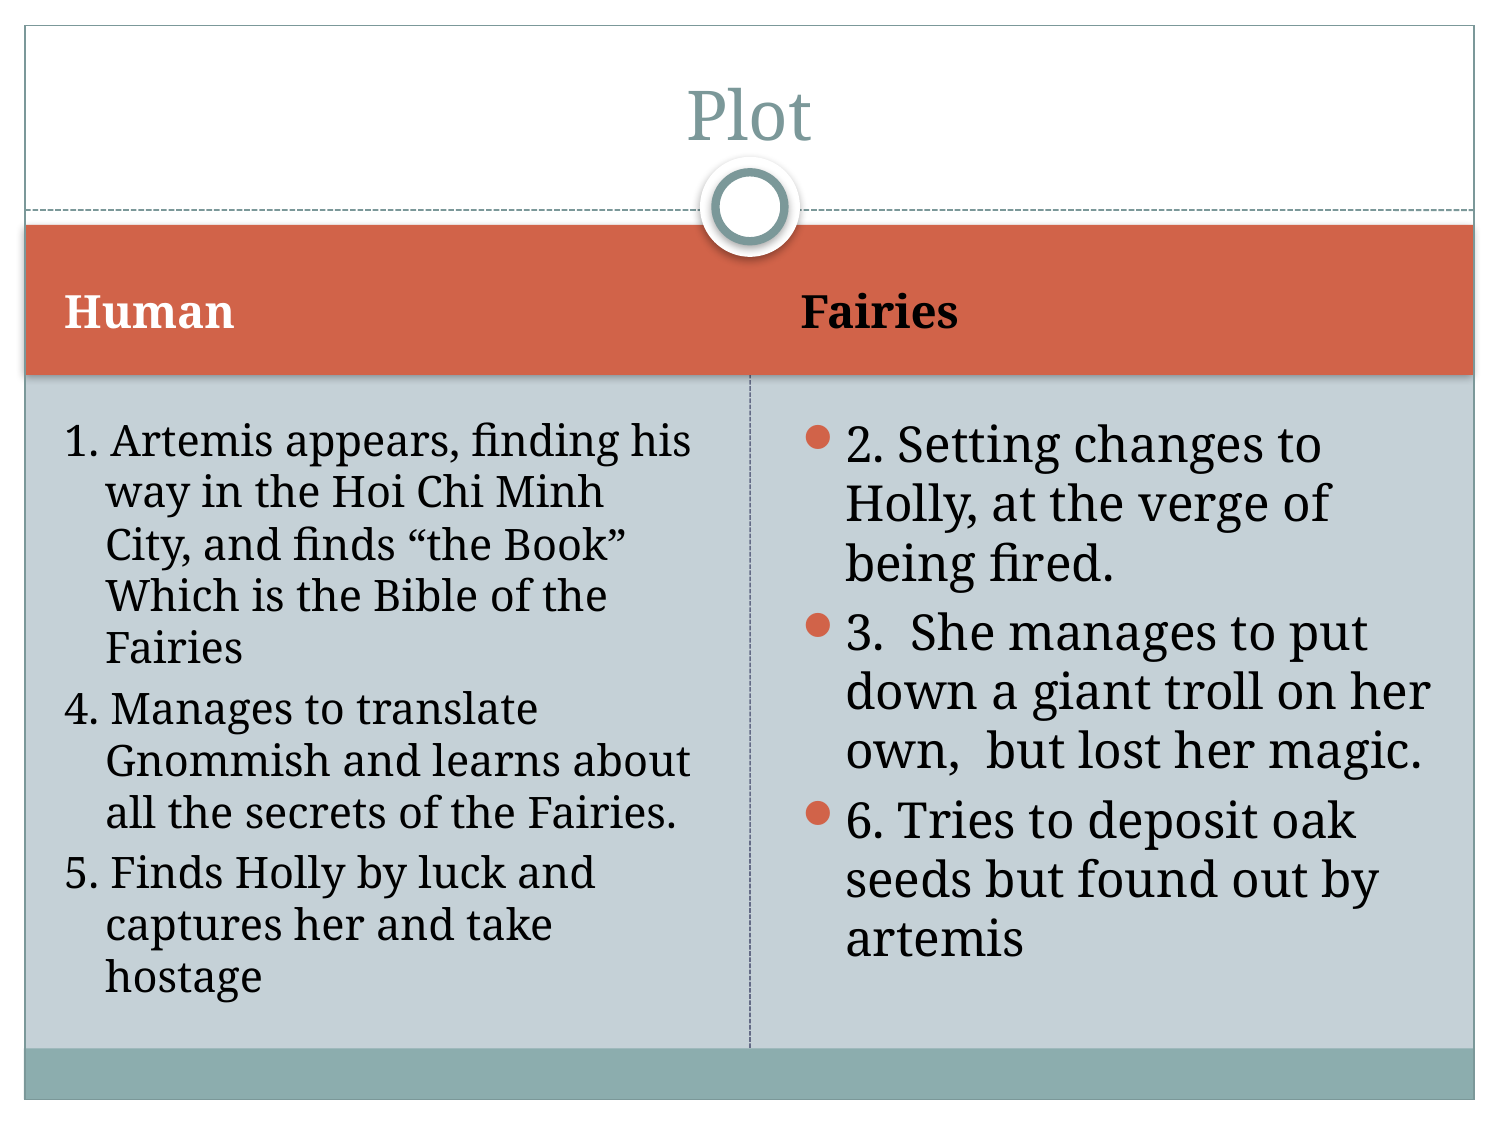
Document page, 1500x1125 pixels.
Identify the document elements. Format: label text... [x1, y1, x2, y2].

list 1. Artemis appears, finding his way in the Hoi Chi Minh City, and finds “the Book” Which is the Bible of the Fairies 4. Manages to translate Gnommish and learns about all the secrets of the Fairies. 5. Finds Holly by luck and captures her and take hostage [49, 405, 713, 1032]
list Human [48, 249, 714, 371]
list 2. Setting changes to Holly, at the verge of being fired. 3. She manages to put down a giant troll on her own, but lost her magic. 6. Tries to deposit oak seeds but found out by artemis [787, 405, 1450, 1033]
title Plot [49, 37, 1450, 162]
list Fairies [785, 249, 1450, 371]
